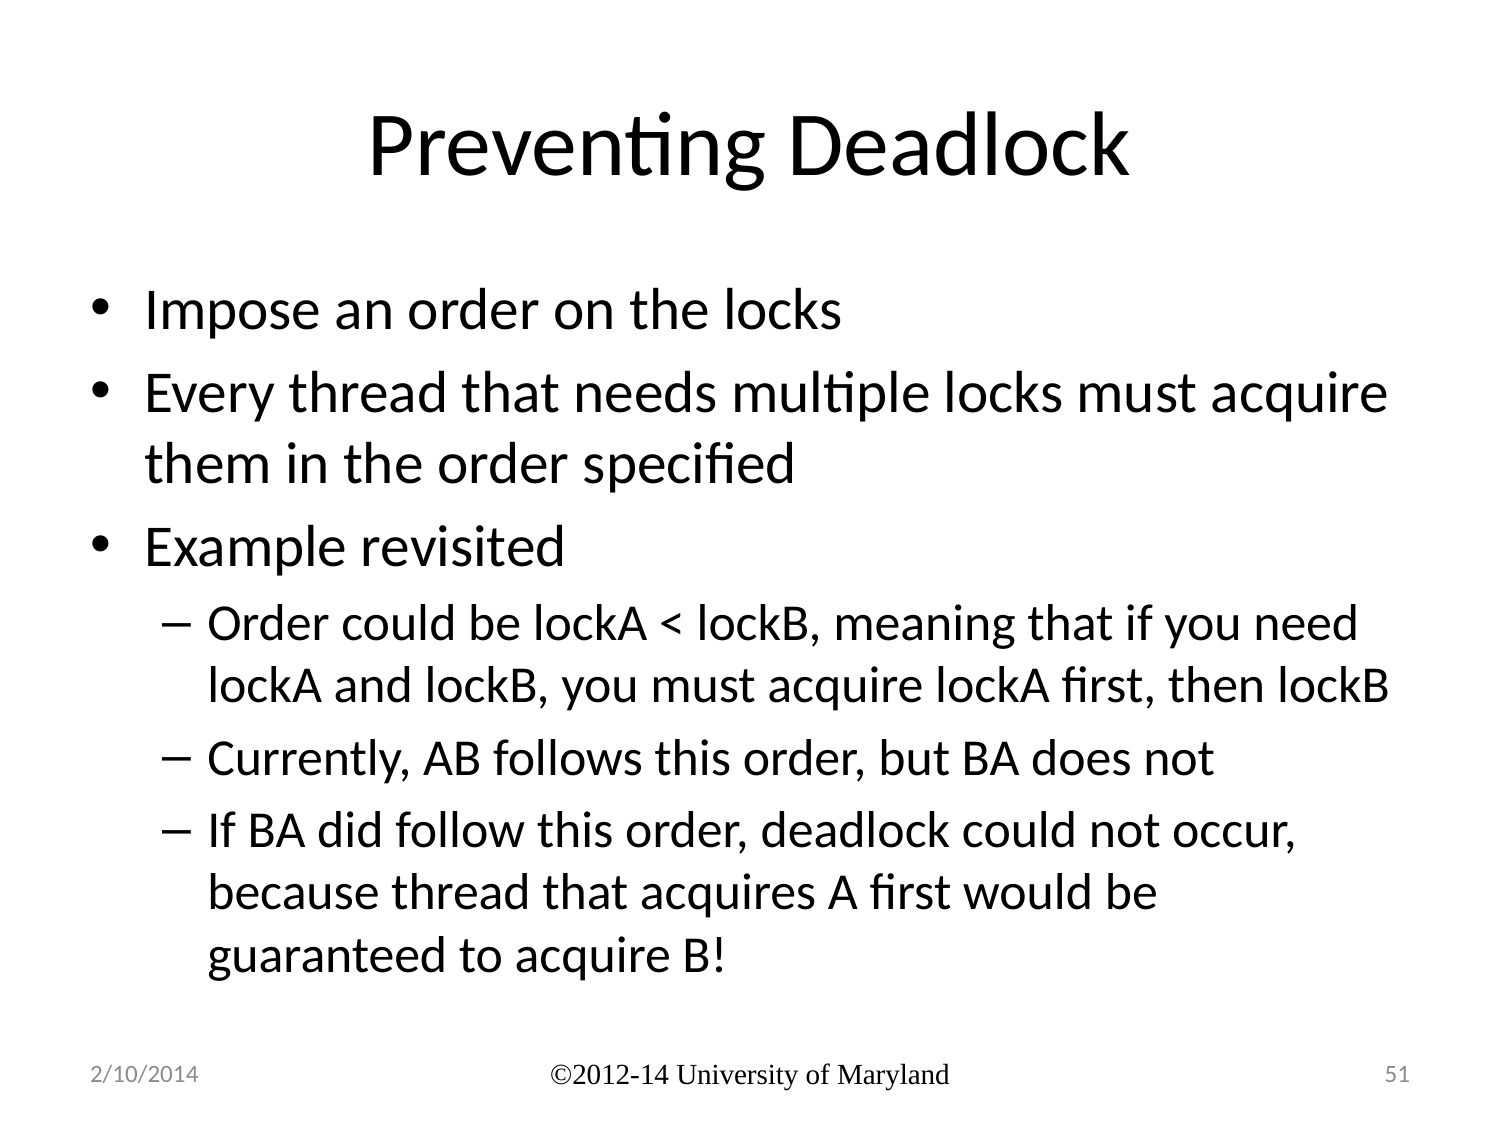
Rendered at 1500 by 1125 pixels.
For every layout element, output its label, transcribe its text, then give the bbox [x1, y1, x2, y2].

list Impose an order on the locks Every thread that needs multiple locks must acquire them in the order specified Example revisited Order could be lockA < lockB, meaning that if you need lockA and lockB, you must acquire lockA first, then lockB Currently, AB follows this order, but BA does not If BA did follow this order, deadlock could not occur, because thread that acquires A first would be guaranteed to acquire B! [75, 262, 1425, 1005]
footer ©2012-14 University of Maryland [512, 1042, 988, 1103]
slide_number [75, 1042, 425, 1103]
title Preventing Deadlock [75, 45, 1425, 233]
slide_number 51 [1074, 1042, 1425, 1103]
